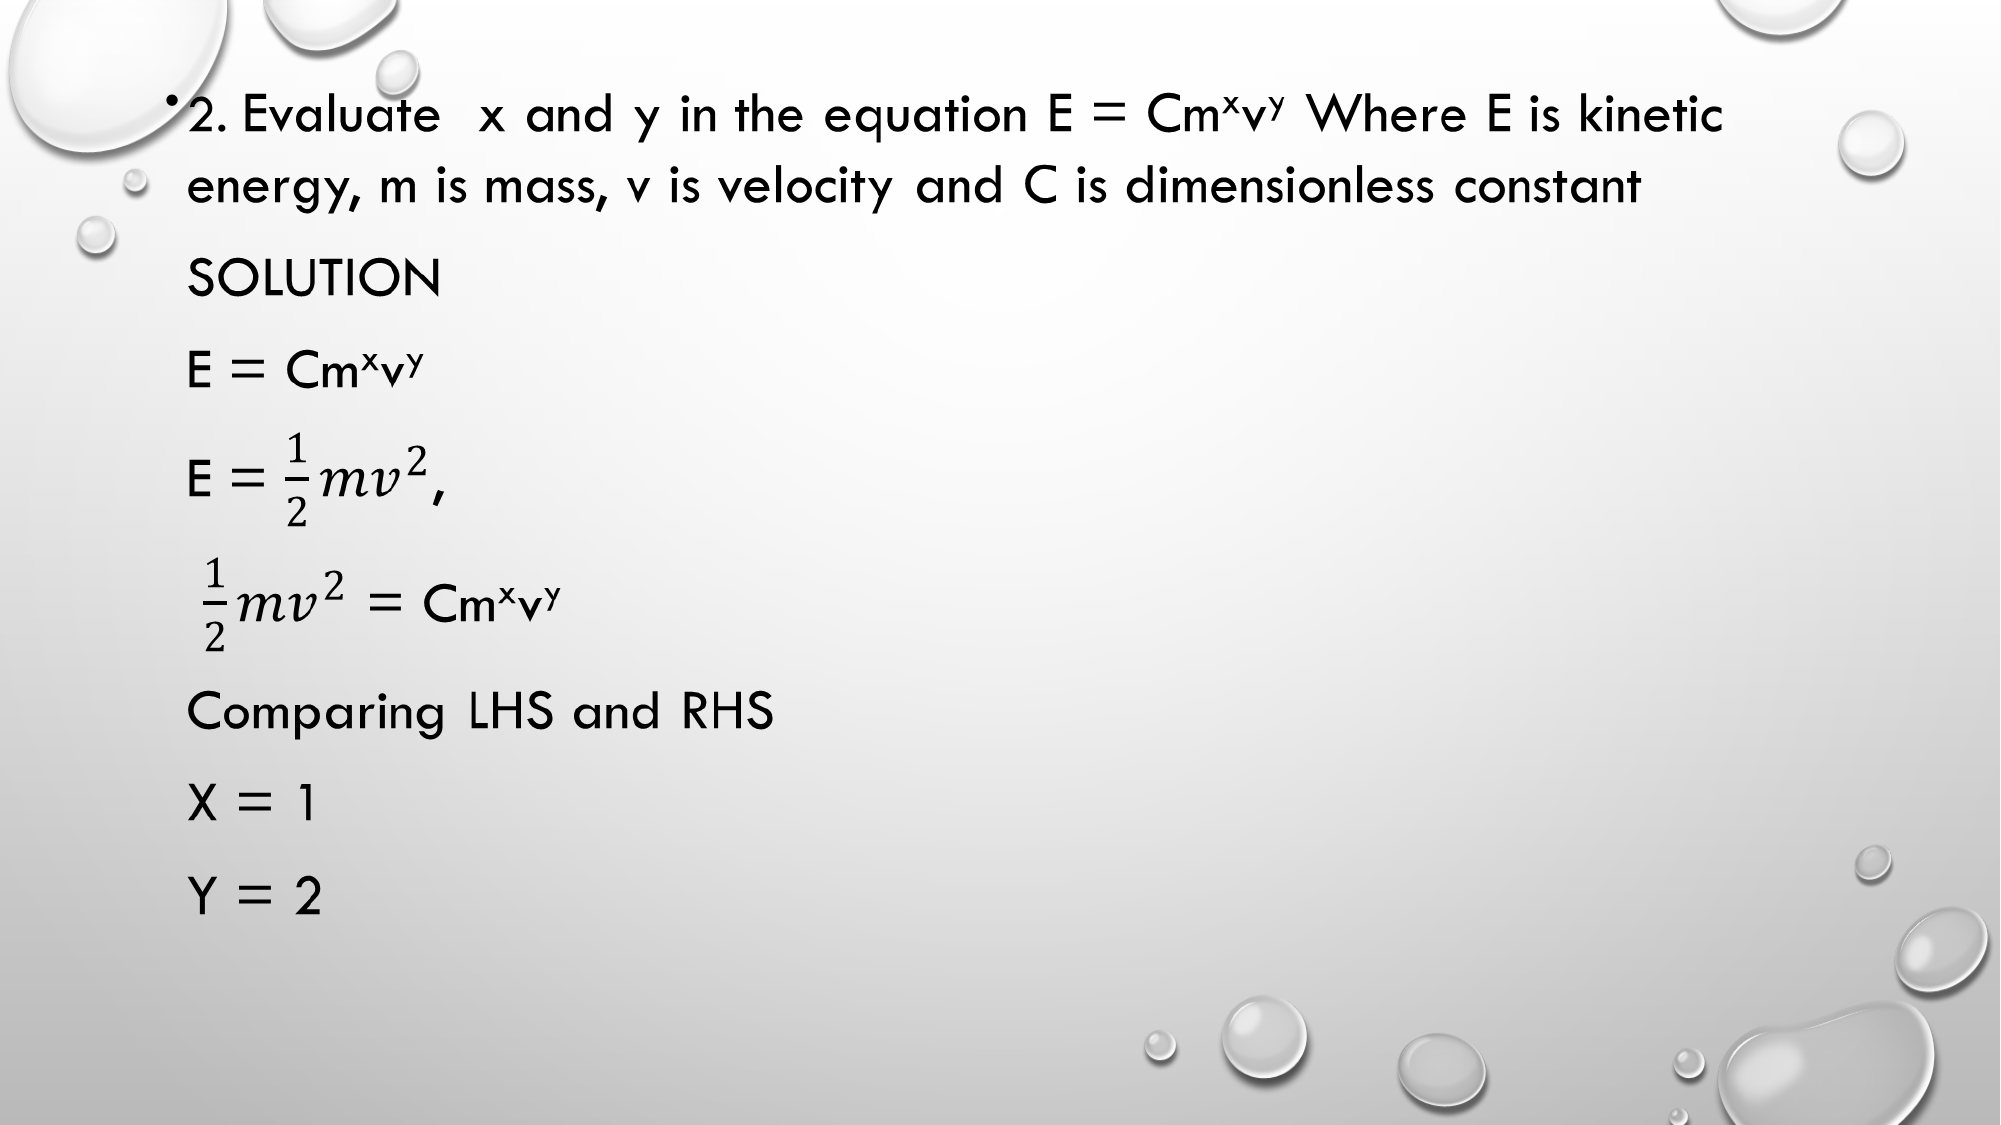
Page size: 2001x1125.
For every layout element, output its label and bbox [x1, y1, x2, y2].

picture [0, 0, 2000, 1125]
list [149, 57, 1850, 1034]
